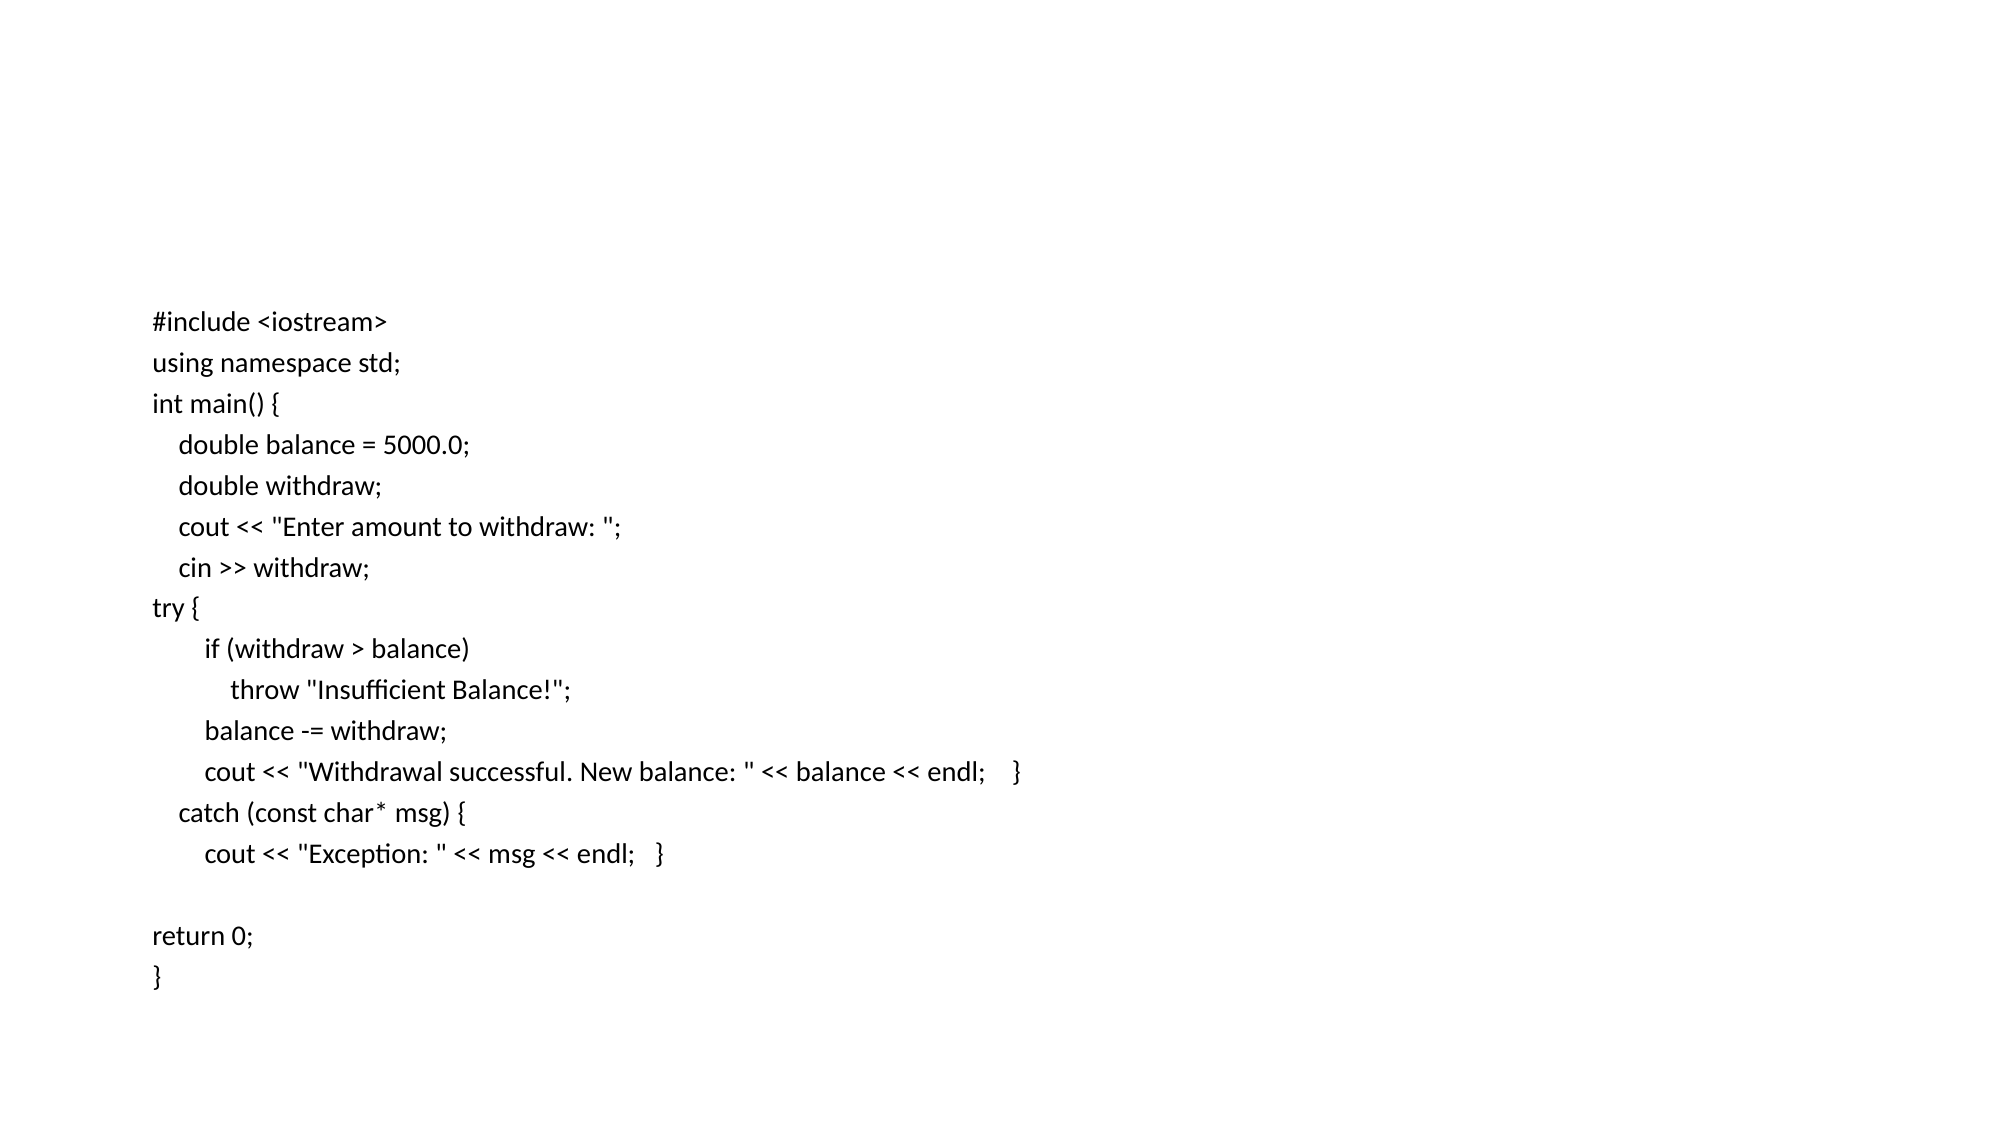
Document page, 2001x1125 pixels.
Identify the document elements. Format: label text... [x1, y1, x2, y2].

list #include <iostream> using namespace std; int main() { double balance = 5000.0; double withdraw; cout << "Enter amount to withdraw: "; cin >> withdraw; try { if (withdraw > balance) throw "Insufficient Balance!"; balance -= withdraw; cout << "Withdrawal successful. New balance: " << balance << endl; } catch (const char* msg) { cout << "Exception: " << msg << endl; } return 0; } [137, 299, 1863, 1014]
